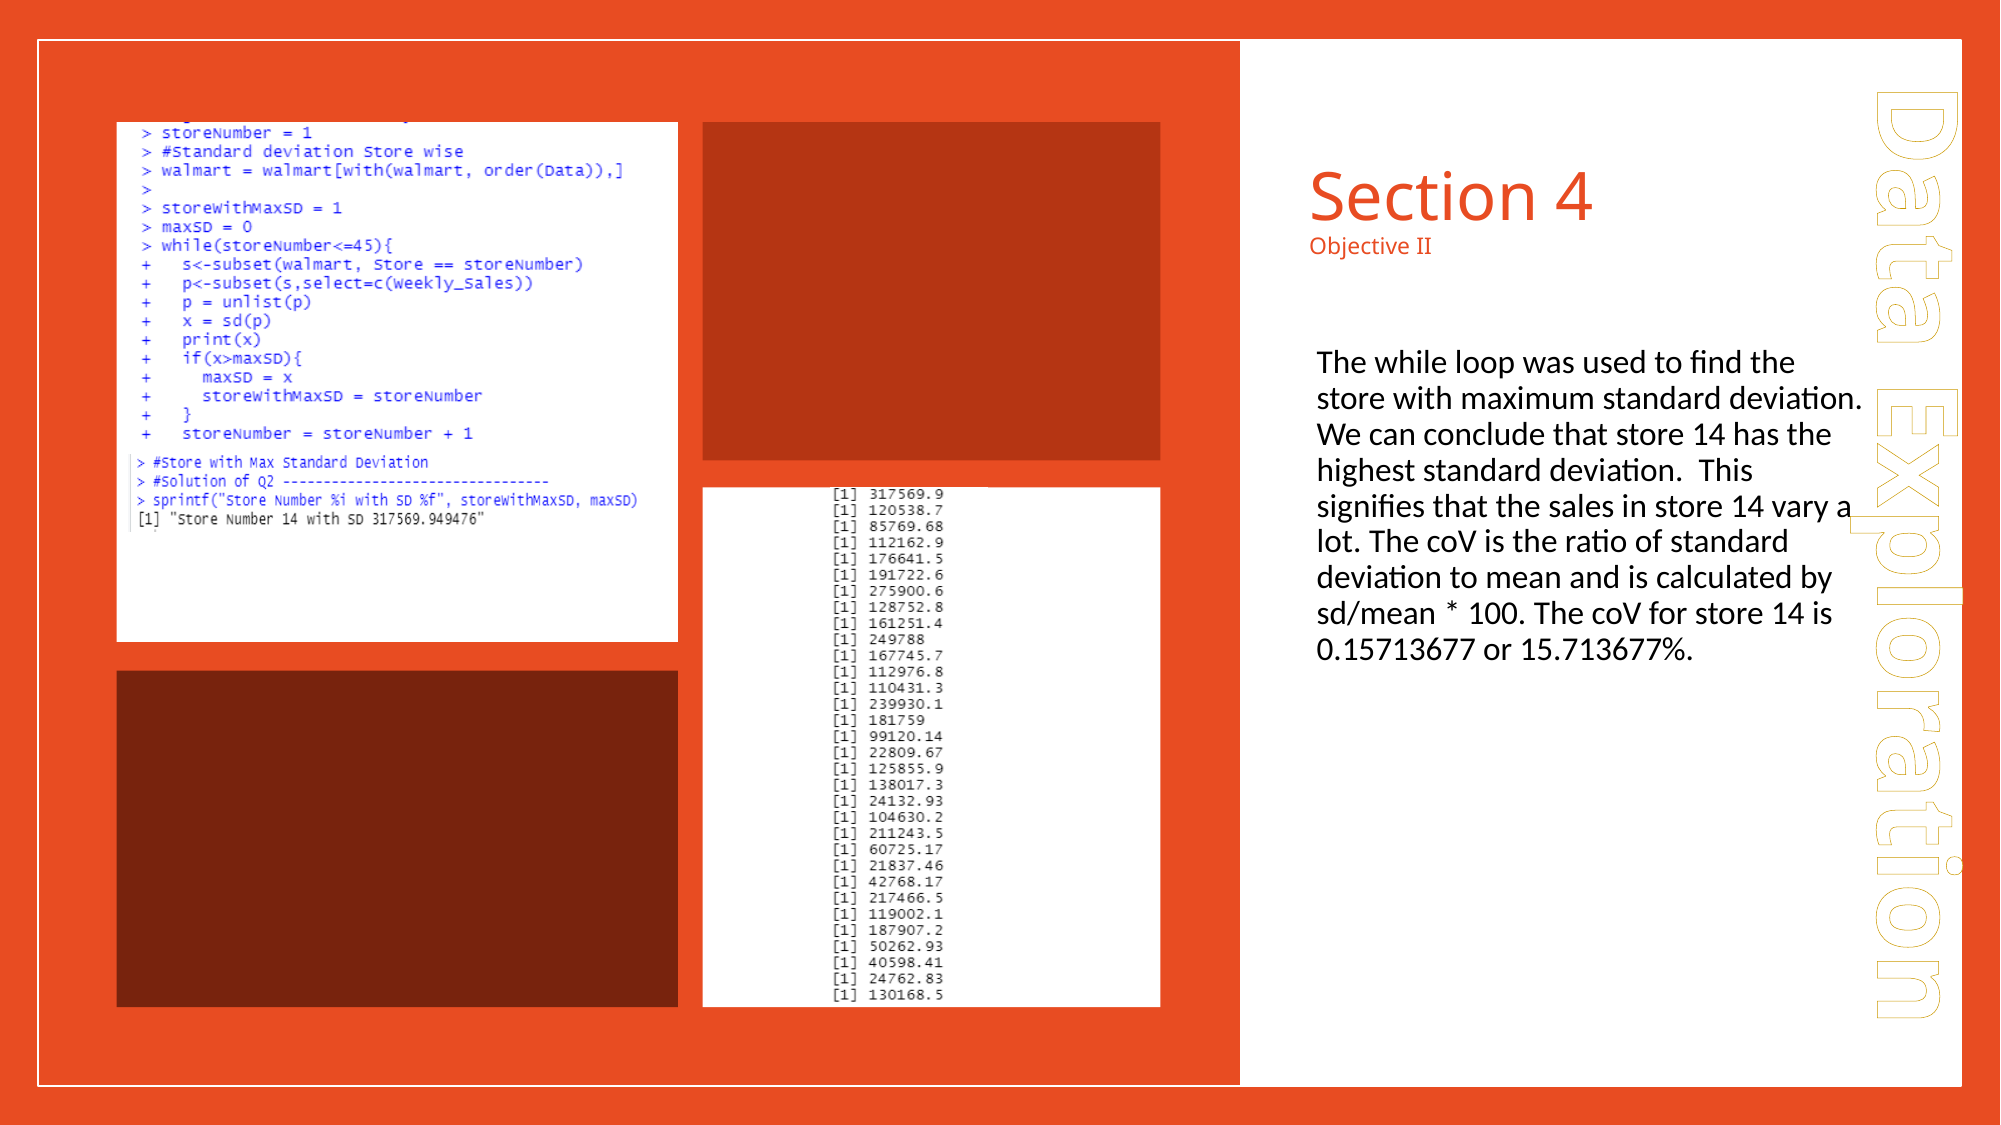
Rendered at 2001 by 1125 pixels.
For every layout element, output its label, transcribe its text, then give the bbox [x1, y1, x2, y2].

text_box [36, 38, 1963, 1088]
text_box Data Exploration [1847, 67, 1998, 1042]
text_box [115, 120, 679, 643]
text_box [115, 669, 679, 1009]
picture [830, 487, 988, 1006]
text_box [701, 121, 1162, 462]
picture [137, 121, 657, 444]
text_box [701, 486, 829, 1009]
text_box [987, 486, 1162, 1009]
picture [128, 454, 679, 533]
